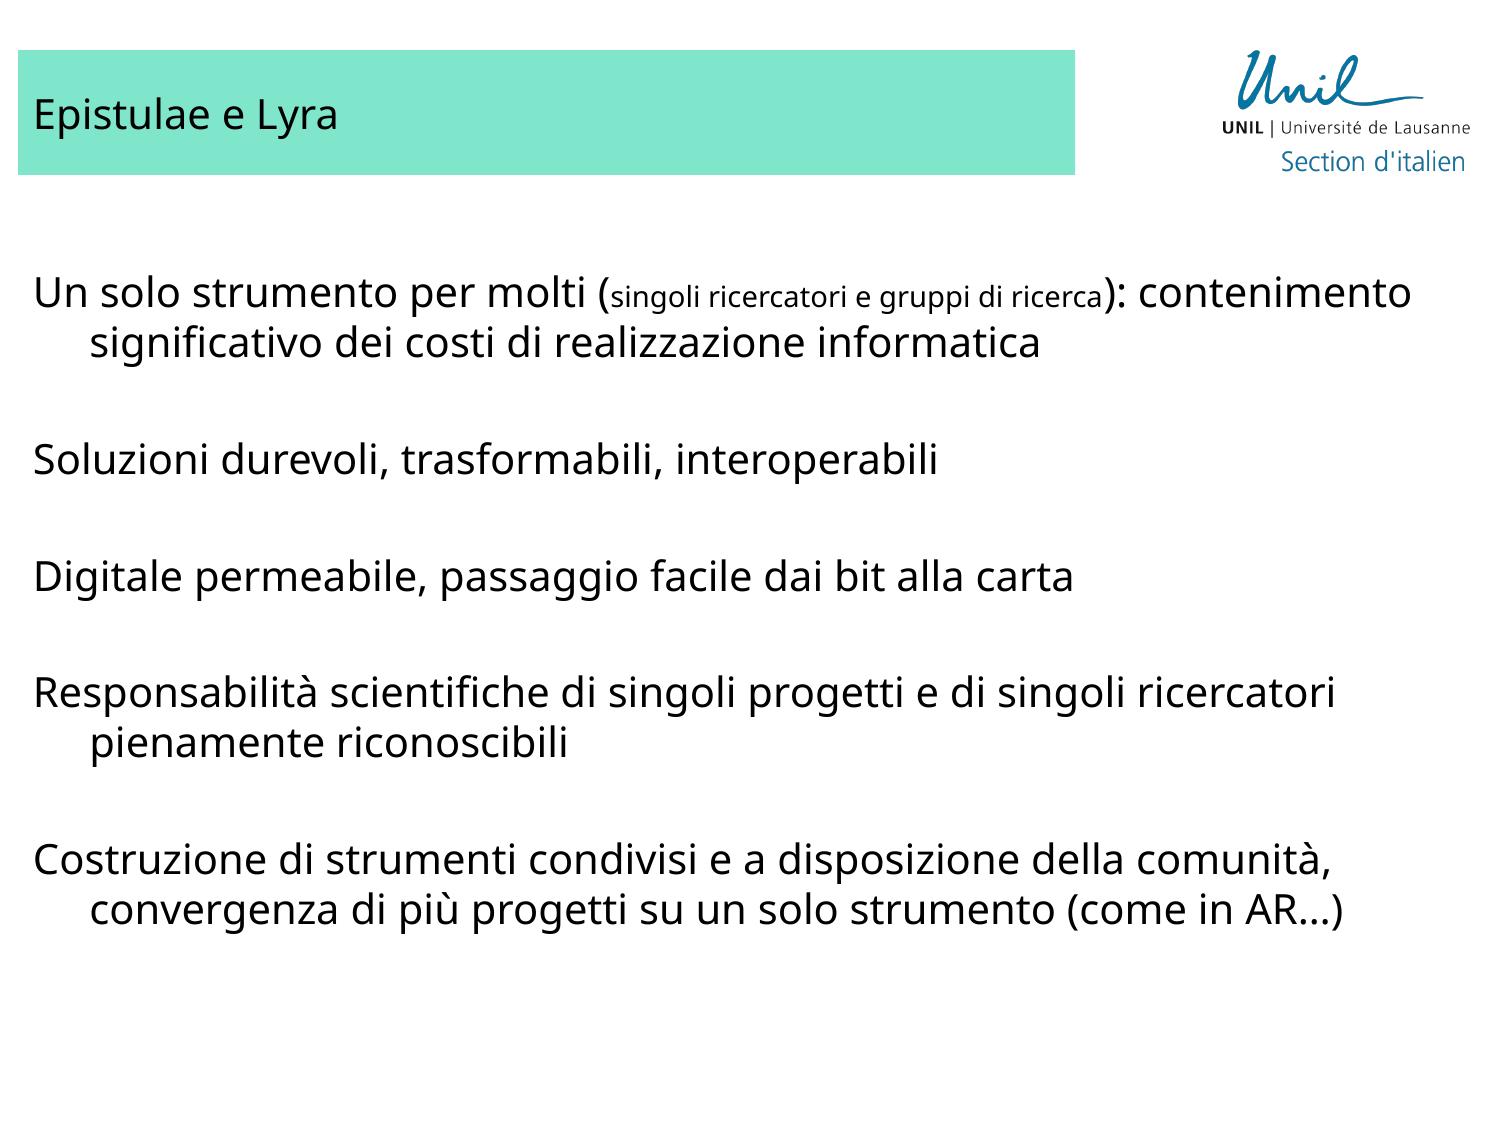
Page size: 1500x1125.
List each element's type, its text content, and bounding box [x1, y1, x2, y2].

title Epistulae e Lyra [18, 50, 1076, 175]
picture [1223, 49, 1475, 187]
list Un solo strumento per molti (singoli ricercatori e gruppi di ricerca): contenimento significativo dei costi di realizzazione informatica Soluzioni durevoli, trasformabili, interoperabili Digitale permeabile, passaggio facile dai bit alla carta Responsabilità scientifiche di singoli progetti e di singoli ricercatori pienamente riconoscibili Costruzione di strumenti condivisi e a disposizione della comunità, convergenza di più progetti su un solo strumento (come in AR…) [18, 200, 1500, 1125]
